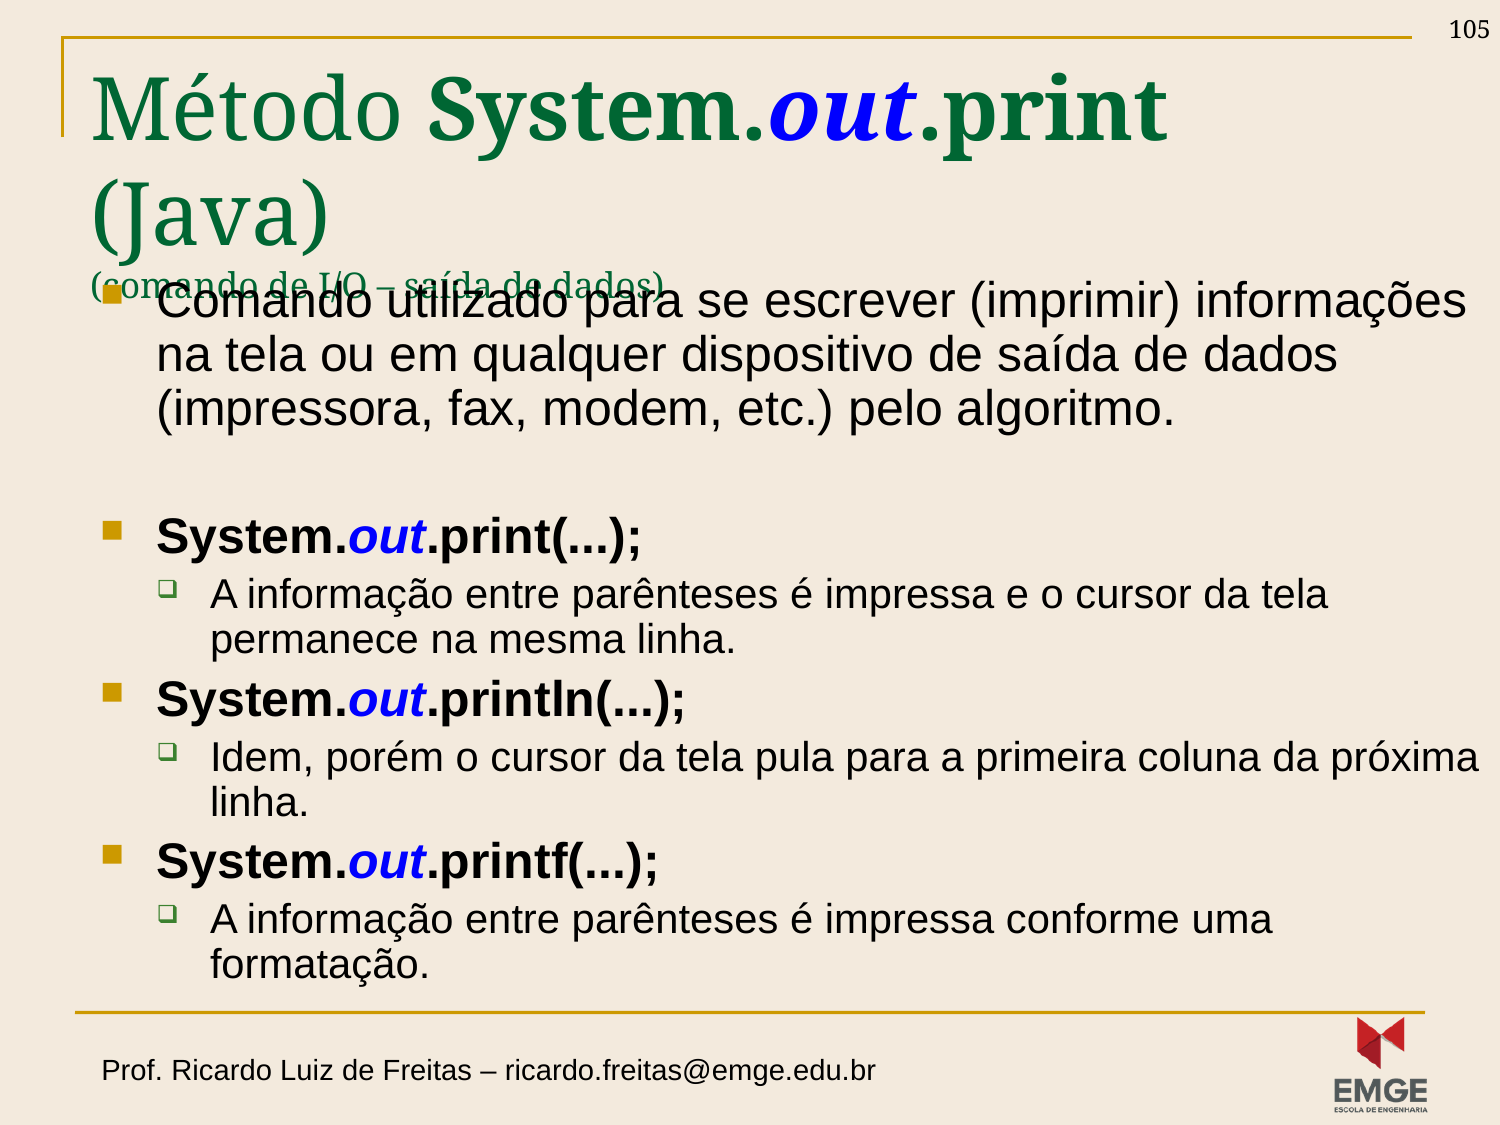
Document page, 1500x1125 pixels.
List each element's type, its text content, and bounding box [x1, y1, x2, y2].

list Comando utilizado para se escrever (imprimir) informações na tela ou em qualquer dispositivo de saída de dados (impressora, fax, modem, etc.) pelo algoritmo. System.out.print(...); A informação entre parênteses é impressa e o cursor da tela permanece na mesma linha. System.out.println(...); Idem, porém o cursor da tela pula para a primeira coluna da próxima linha. System.out.printf(...); A informação entre parênteses é impressa conforme uma formatação. [85, 267, 1500, 1012]
picture [1328, 1012, 1433, 1116]
title Método System.out.print (Java) (comando de I/O – saída de dados) [75, 45, 1425, 233]
slide_number 105 [1392, 0, 1500, 55]
